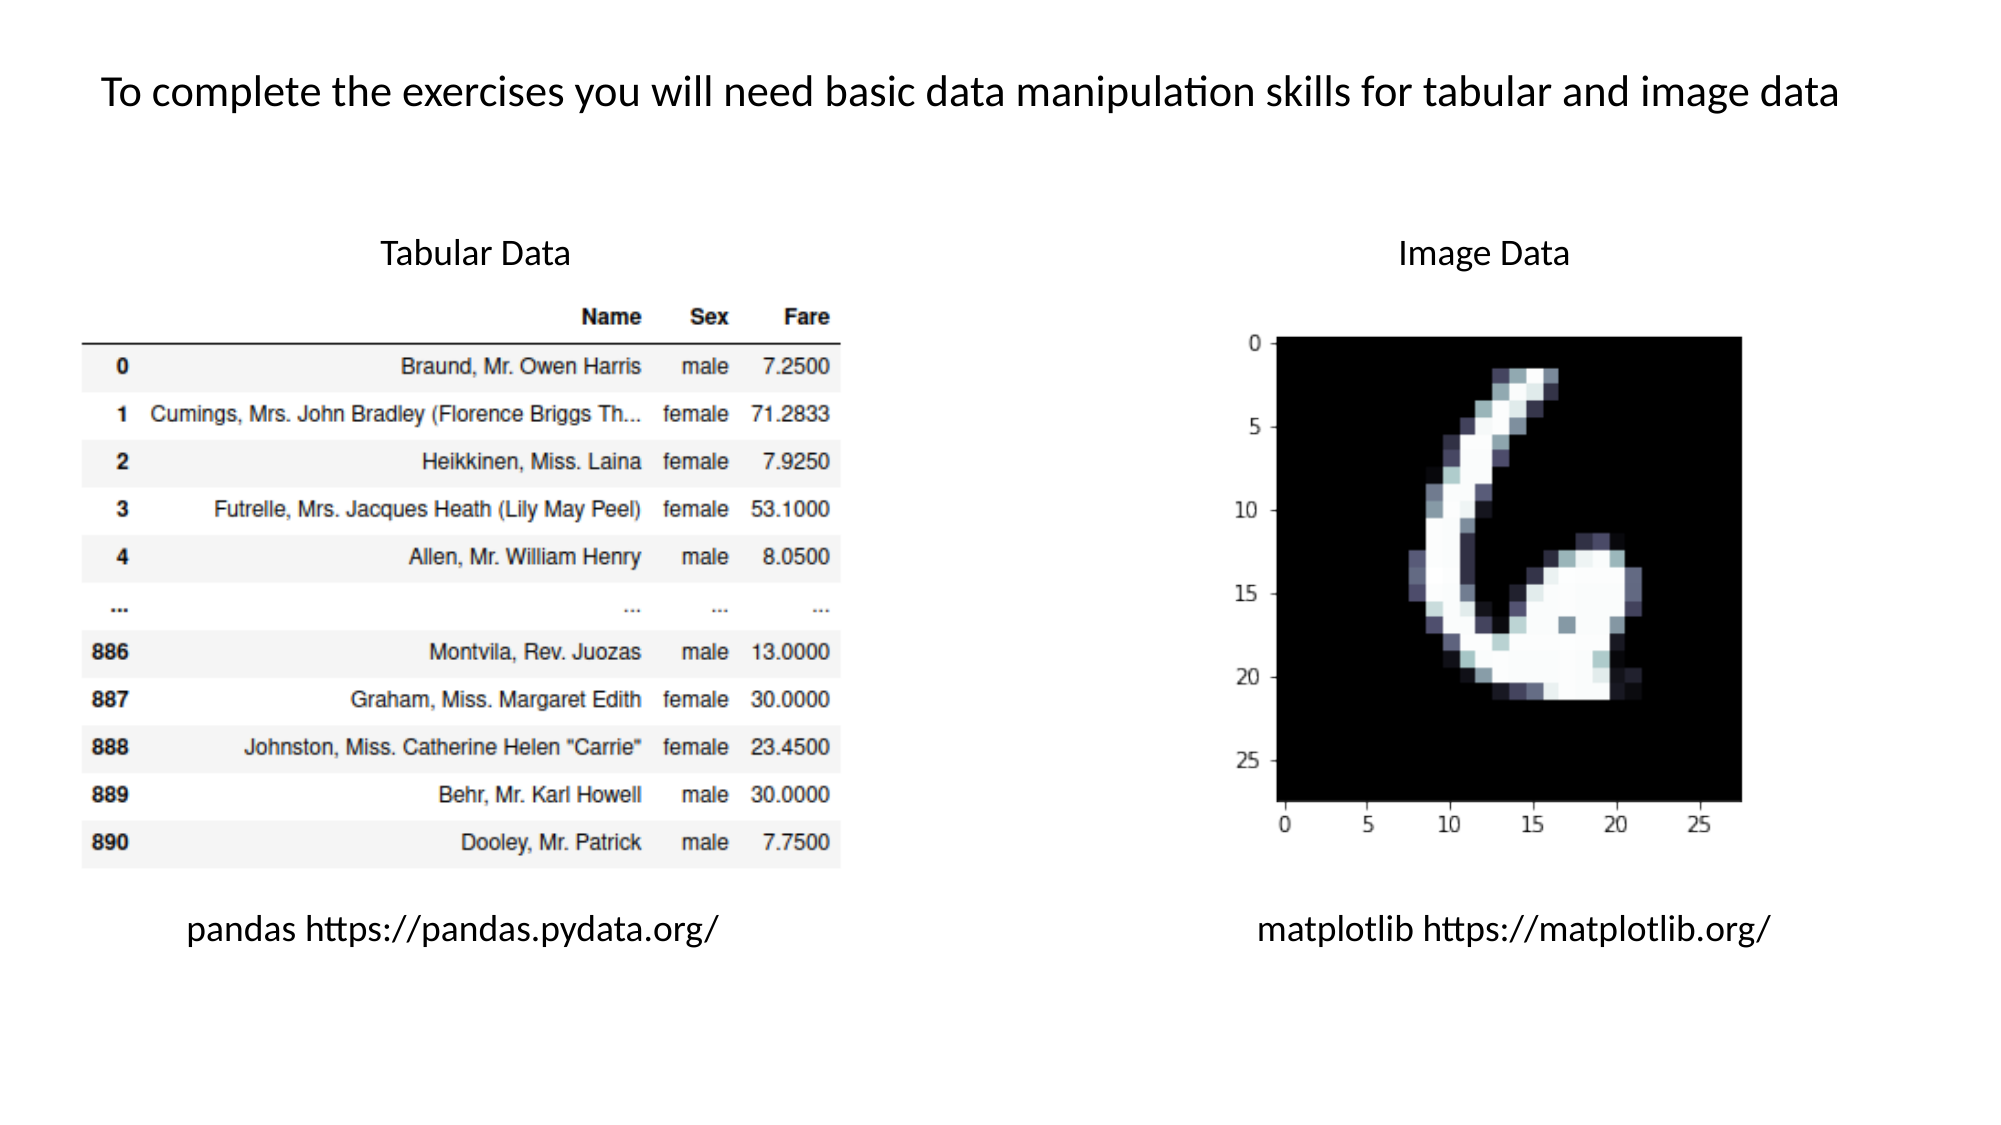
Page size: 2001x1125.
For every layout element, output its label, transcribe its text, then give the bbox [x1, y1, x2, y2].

picture [1035, 262, 1959, 878]
text_box matplotlib https://matplotlib.org/ [1241, 896, 1846, 957]
picture [75, 292, 863, 887]
text_box Tabular Data [365, 220, 816, 281]
text_box Image Data [1383, 220, 1834, 262]
text_box pandas https://pandas.pydata.org/ [171, 896, 857, 957]
title To complete the exercises you will need basic data manipulation skills for tabular and image data [85, 12, 1986, 123]
